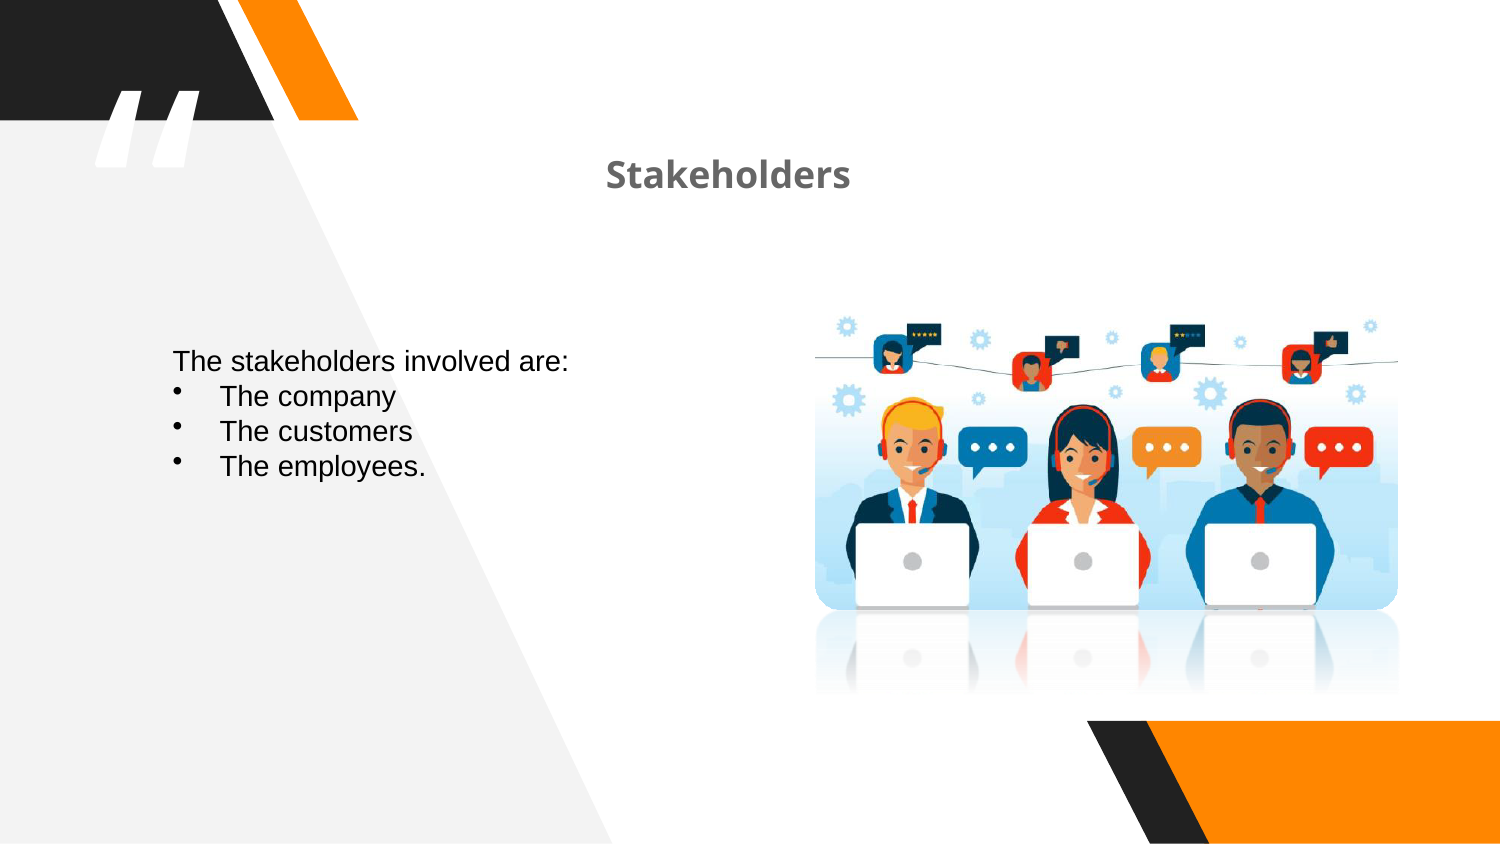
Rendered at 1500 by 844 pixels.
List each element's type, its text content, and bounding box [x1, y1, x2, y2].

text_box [0, 0, 613, 844]
title Stakeholders [616, 149, 913, 293]
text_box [812, 304, 1500, 844]
